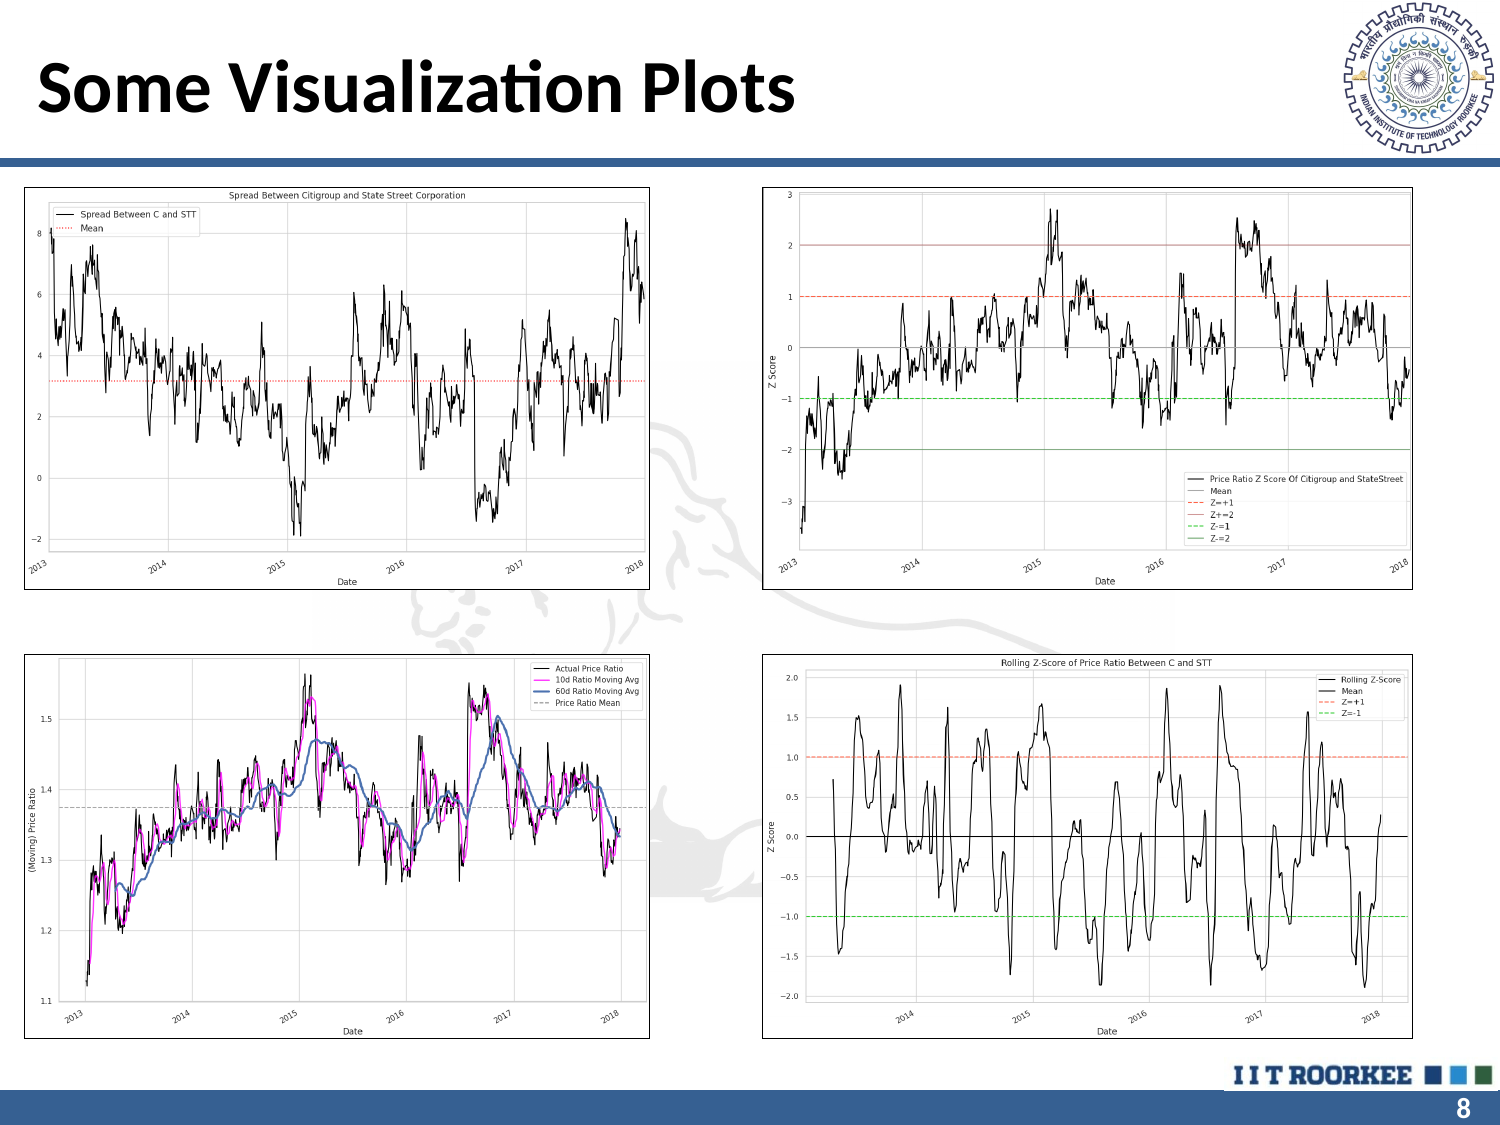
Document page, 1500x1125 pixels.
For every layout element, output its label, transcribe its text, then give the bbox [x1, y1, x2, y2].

picture [1224, 1057, 1498, 1091]
slide_number 8 [1450, 1094, 1493, 1125]
title Some Visualization Plots [37, 37, 925, 220]
picture [1343, 1, 1495, 155]
picture [24, 187, 1413, 1039]
